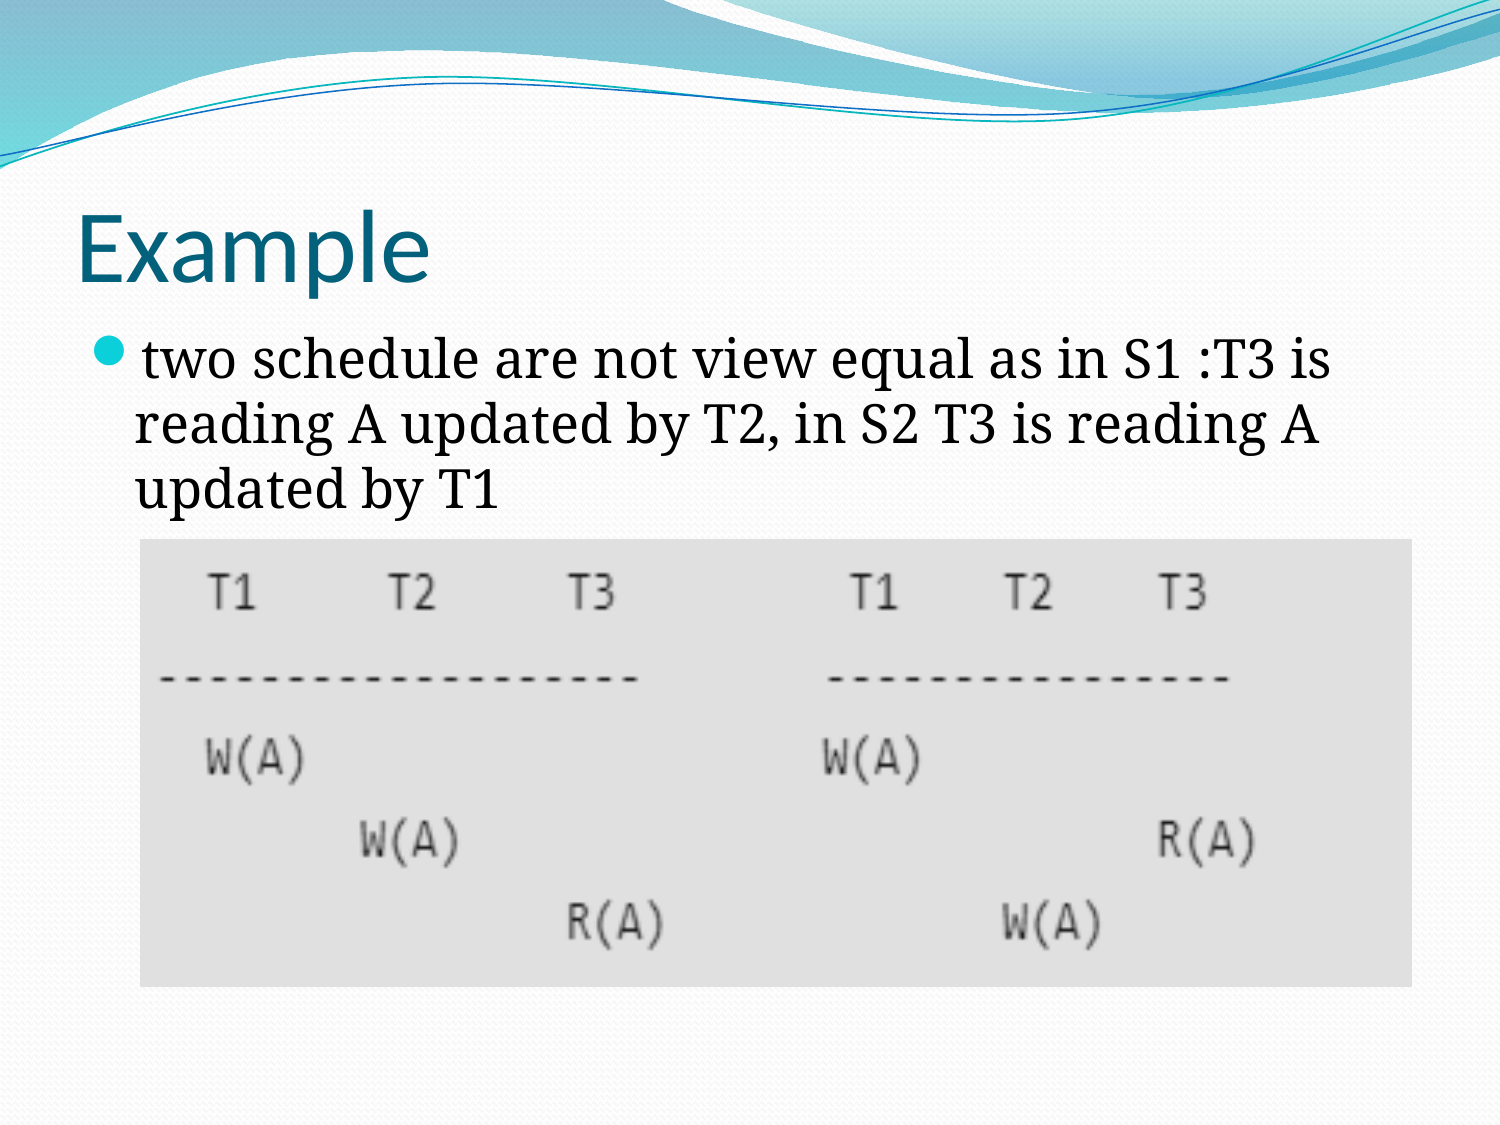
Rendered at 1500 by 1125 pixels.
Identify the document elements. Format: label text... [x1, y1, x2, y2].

picture [140, 539, 1412, 987]
list two schedule are not view equal as in S1 :T3 is reading A updated by T2, in S2 T3 is reading A updated by T1 [75, 317, 1425, 1038]
title Example [75, 115, 1425, 303]
